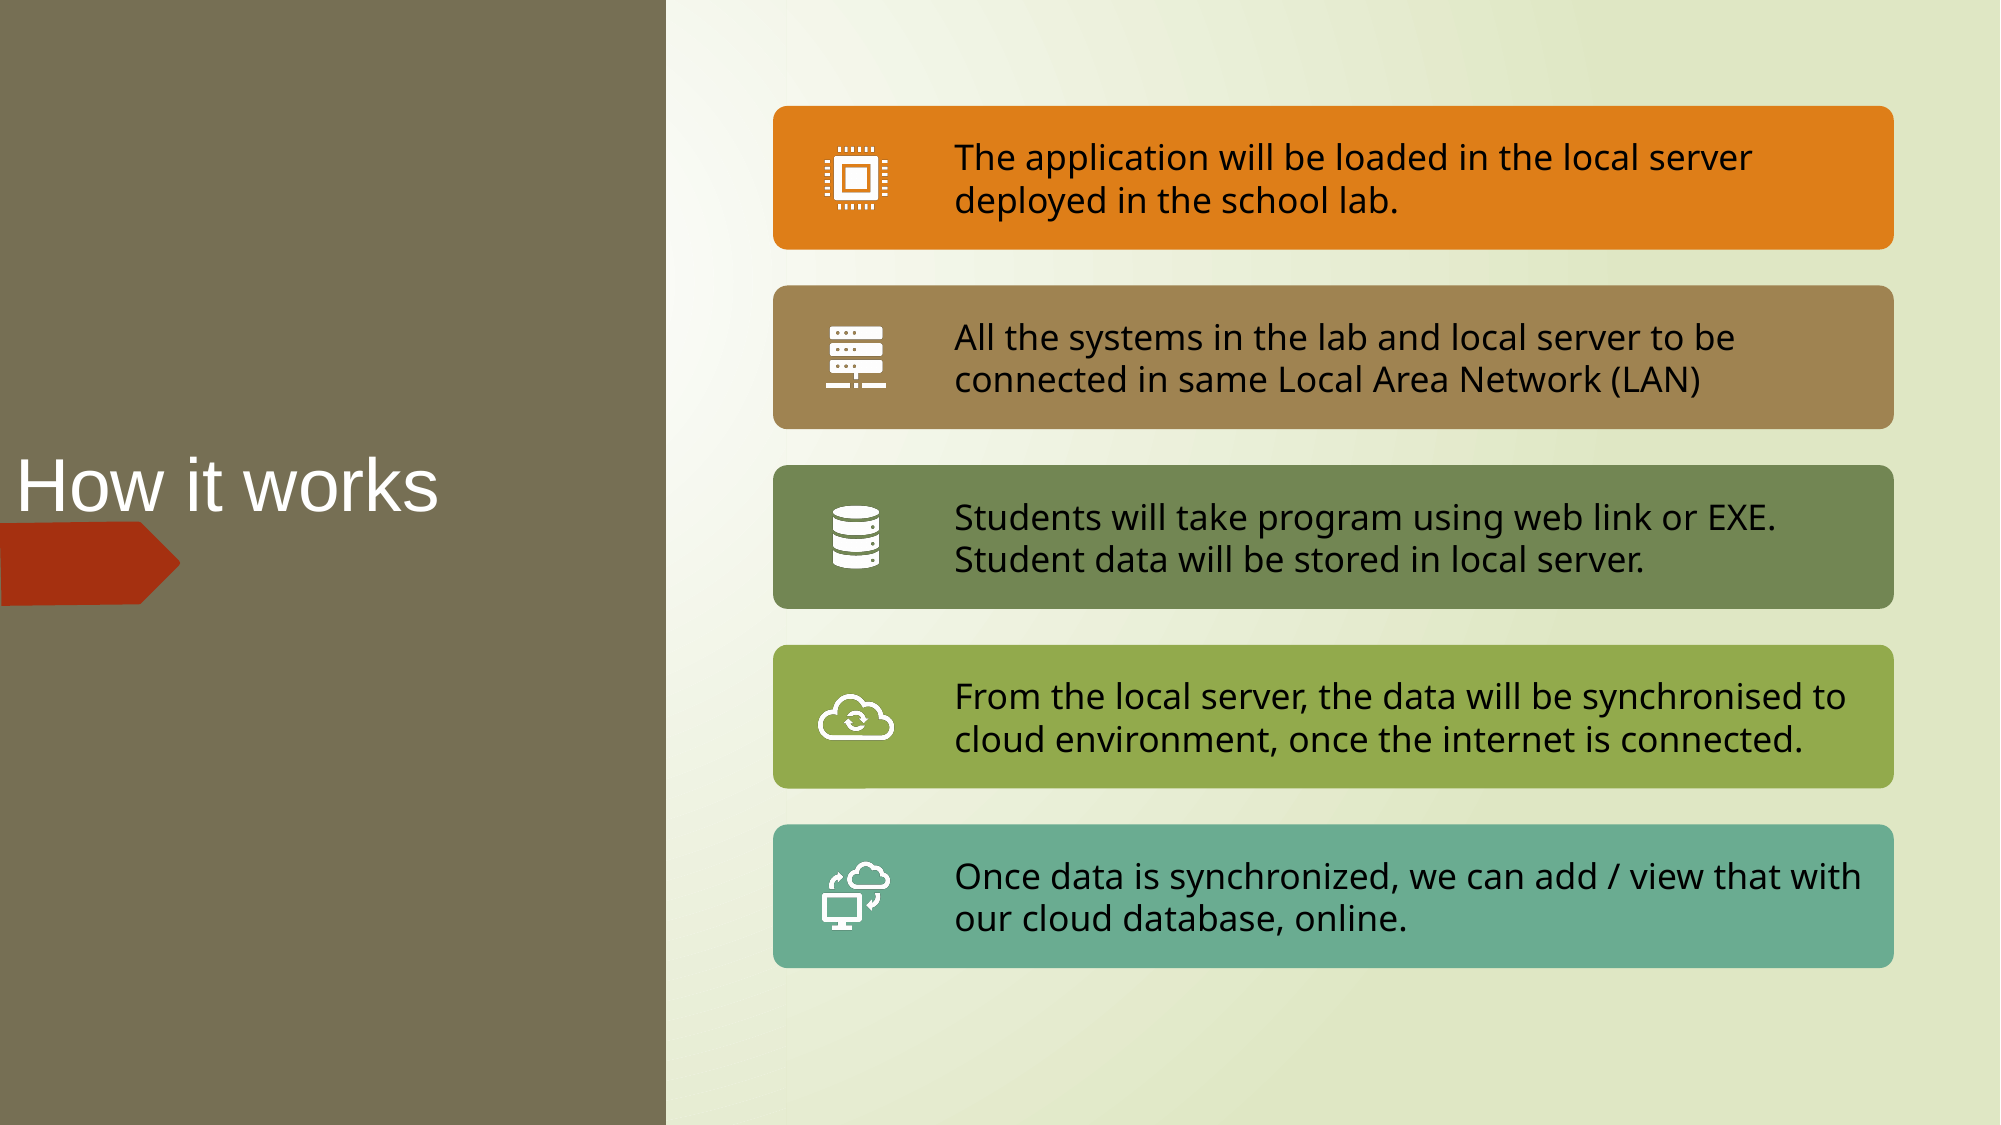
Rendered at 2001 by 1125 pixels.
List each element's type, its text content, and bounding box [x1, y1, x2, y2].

title How it works [0, 429, 521, 552]
text_box [785, 0, 2000, 1125]
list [772, 104, 1895, 970]
text_box [0, 521, 181, 606]
text_box [0, 0, 667, 1125]
